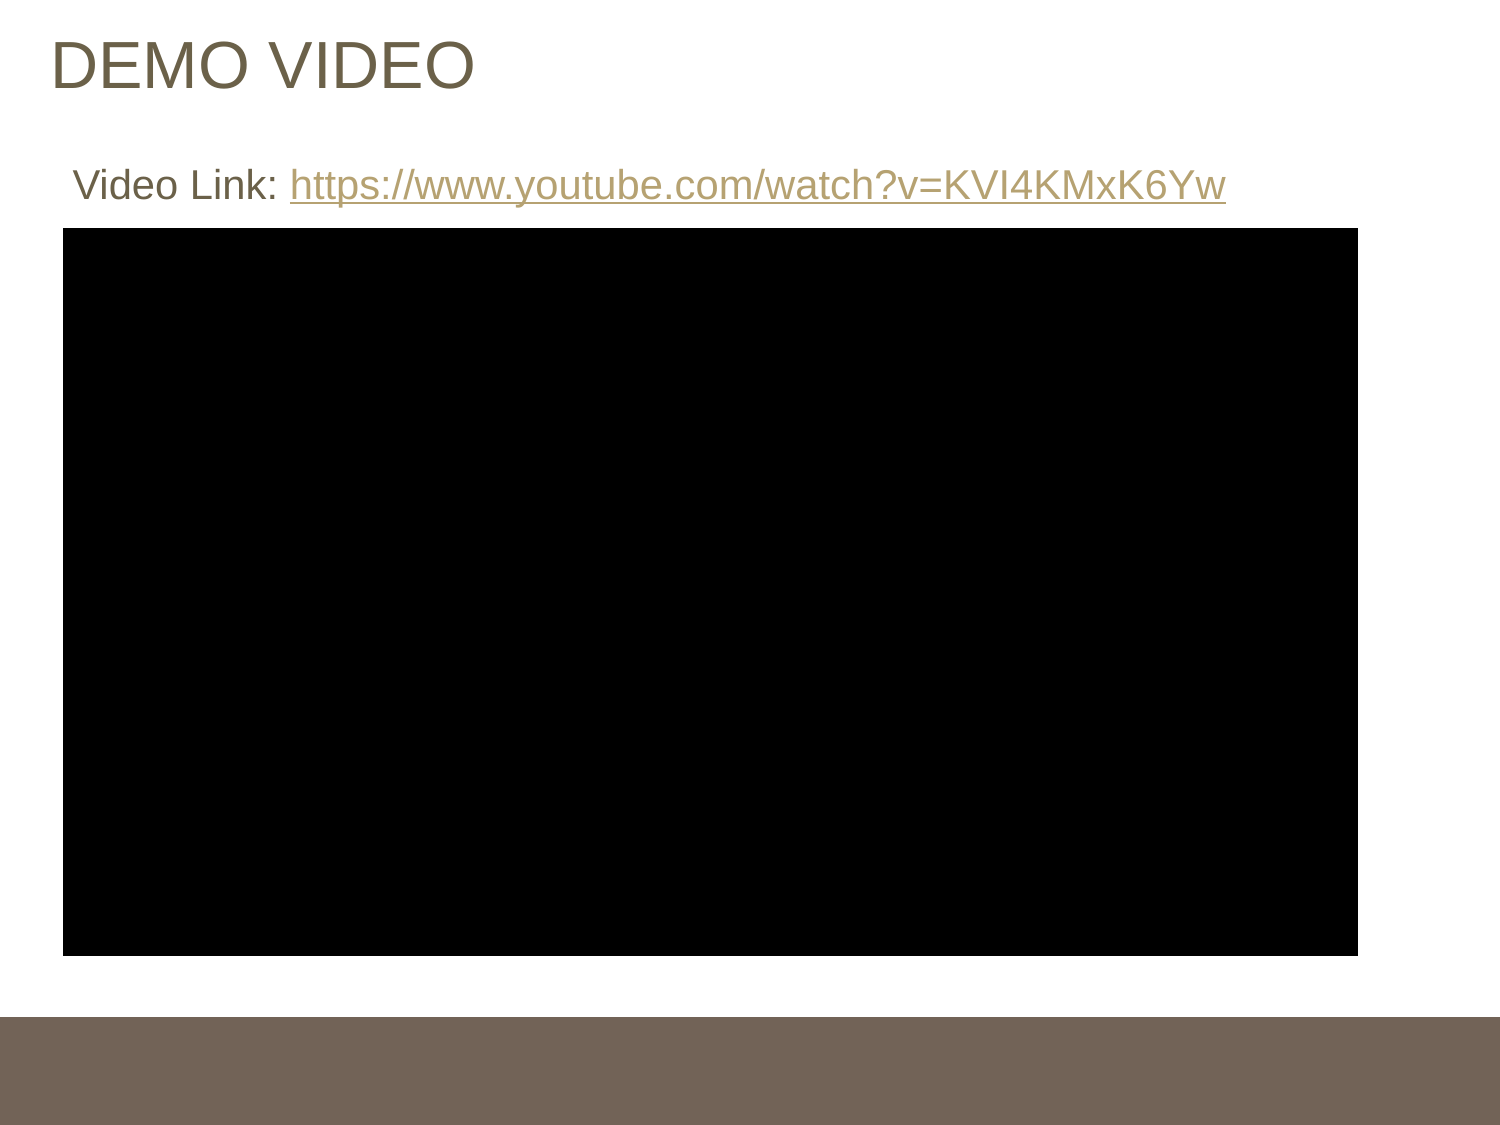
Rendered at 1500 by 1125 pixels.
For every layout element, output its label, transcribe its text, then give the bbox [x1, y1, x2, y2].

list Video Link: https://www.youtube.com/watch?v=KVI4KMxK6Yw [57, 149, 1441, 975]
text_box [61, 227, 1359, 958]
title DEMO VIDEO [35, 11, 1386, 112]
